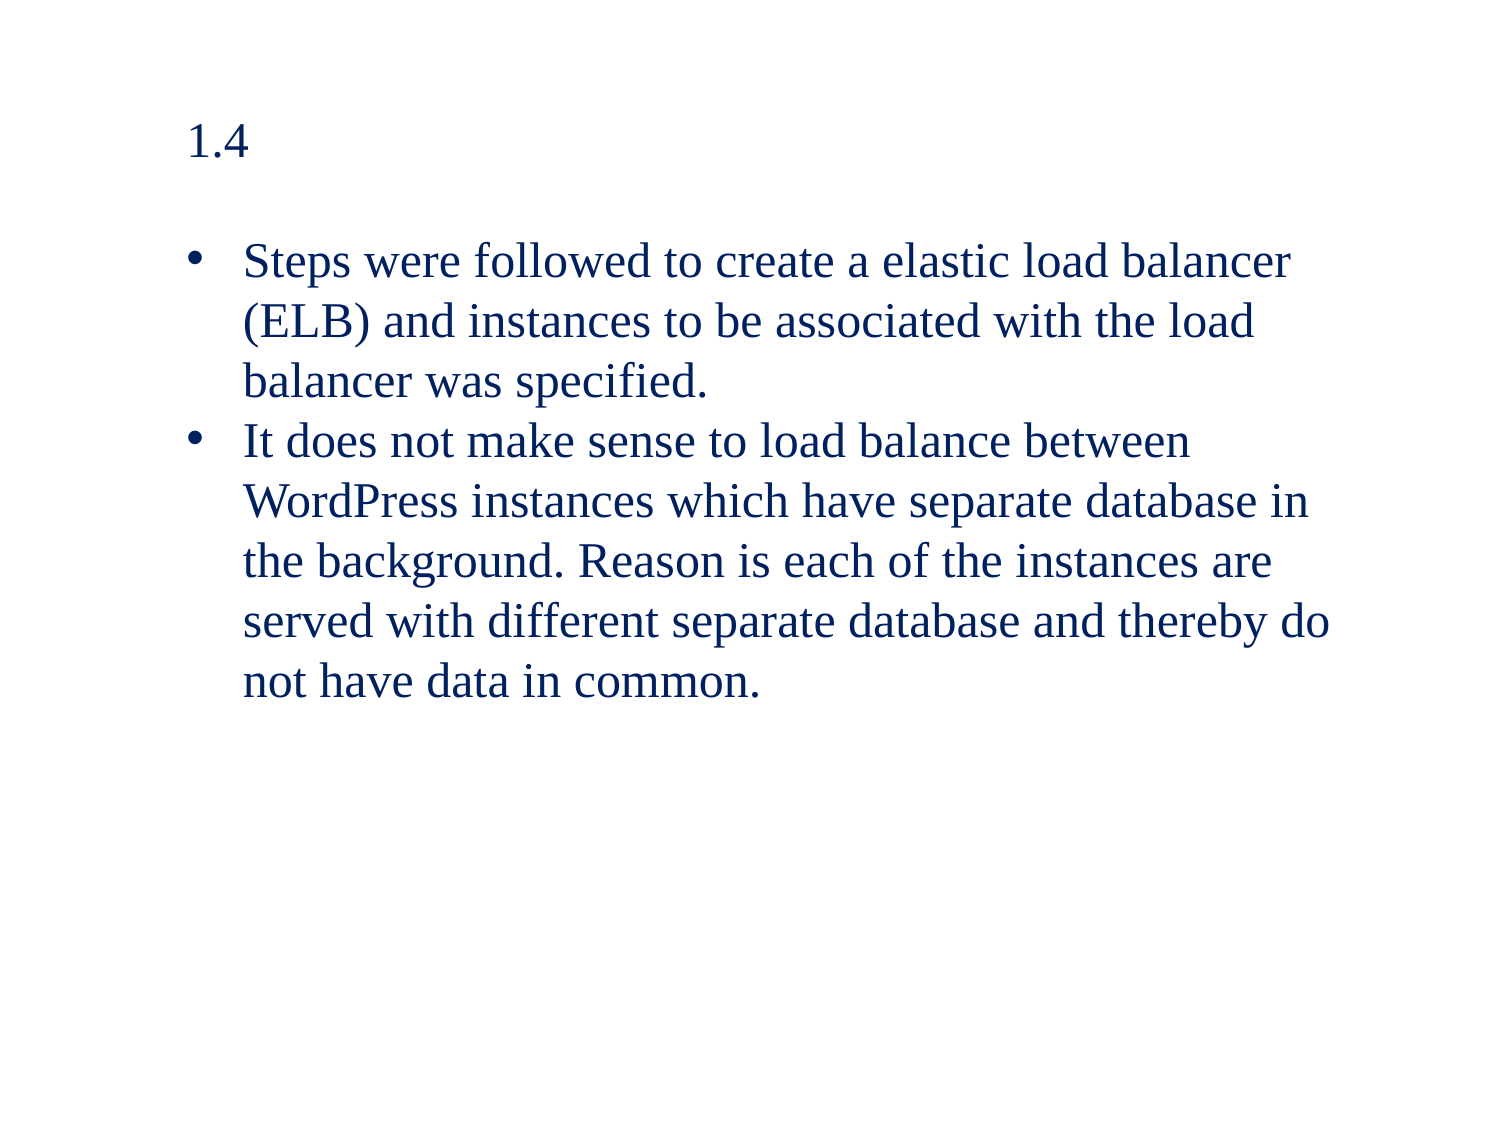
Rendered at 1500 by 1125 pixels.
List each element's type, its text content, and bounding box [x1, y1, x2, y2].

text_box 1.4 Steps were followed to create a elastic load balancer (ELB) and instances to be associated with the load balancer was specified. It does not make sense to load balance between WordPress instances which have separate database in the background. Reason is each of the instances are served with different separate database and thereby do not have data in common. [171, 99, 1363, 715]
